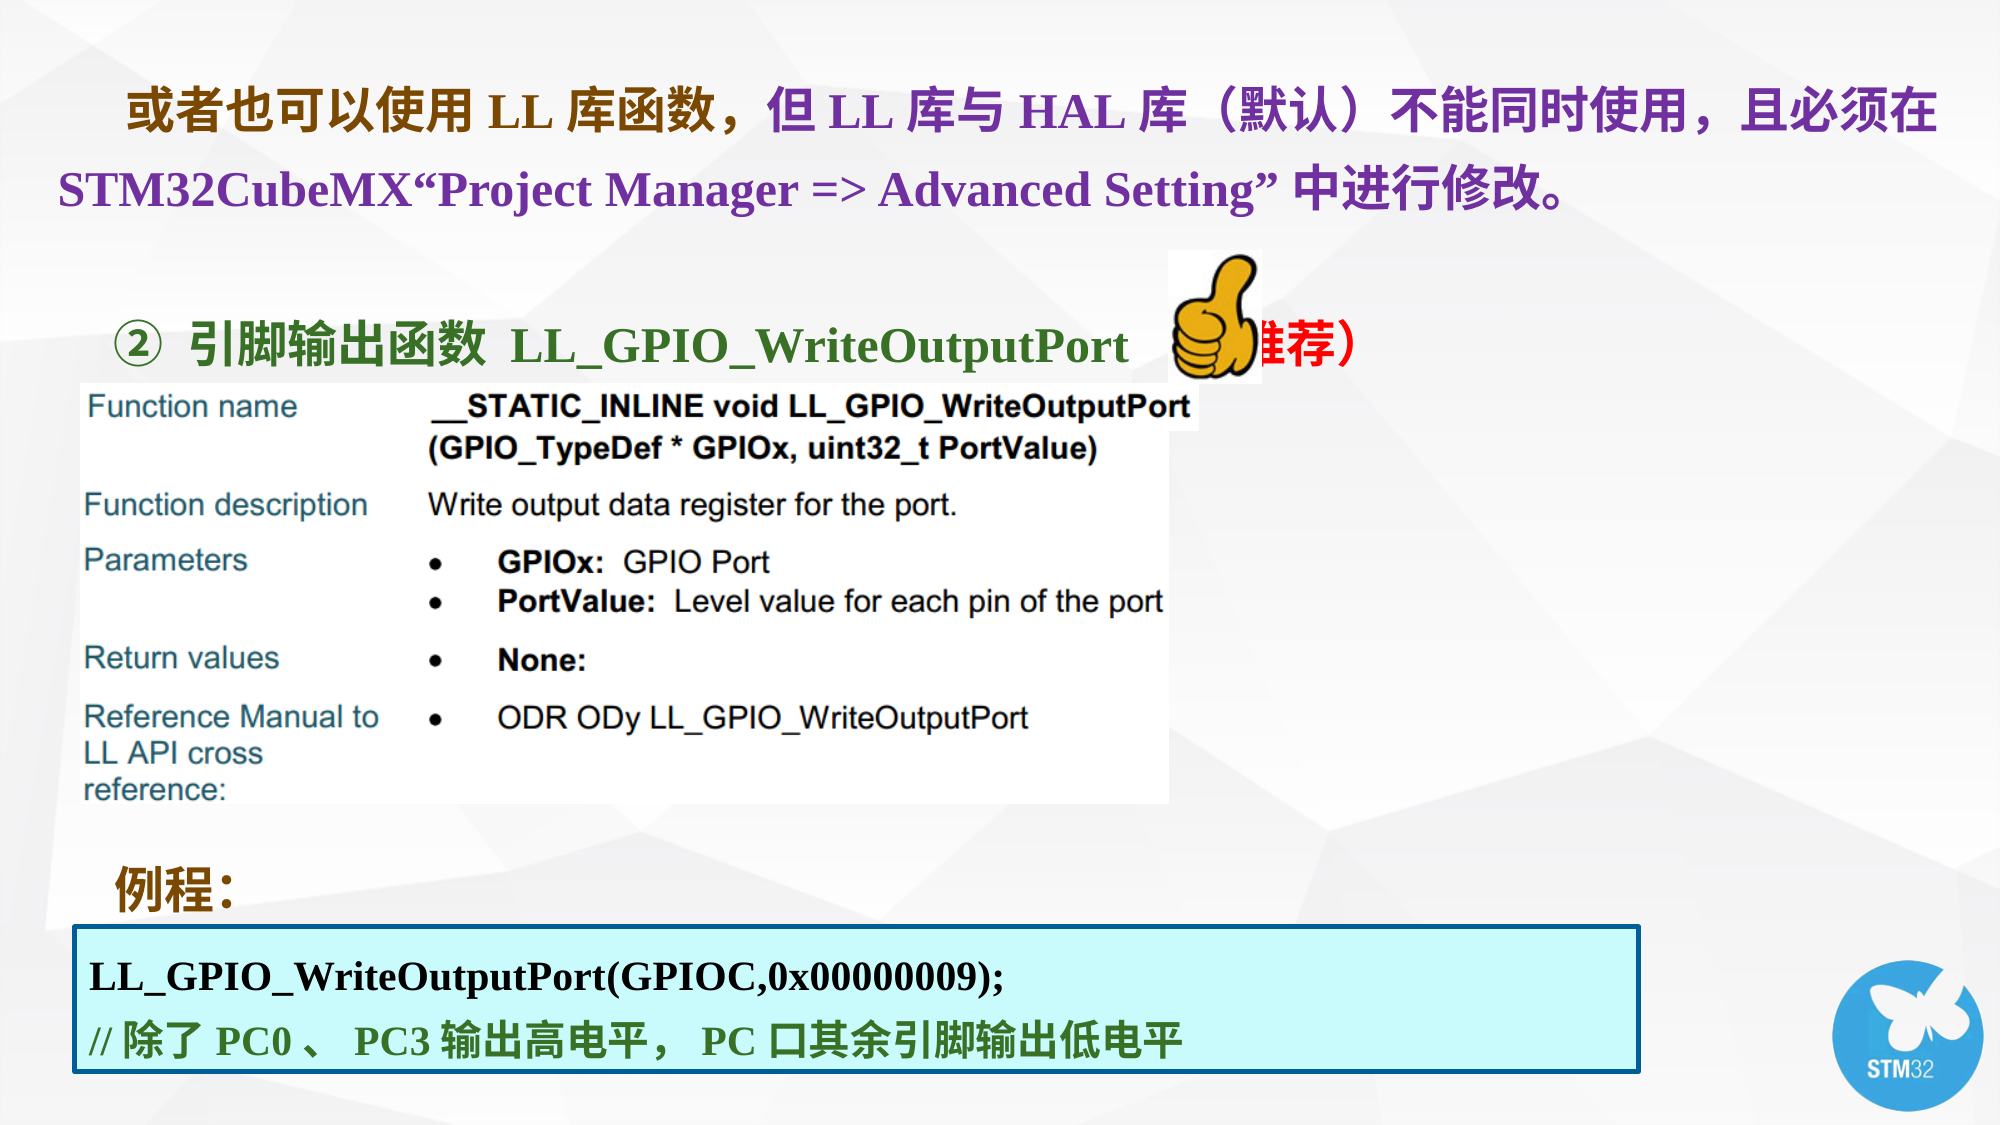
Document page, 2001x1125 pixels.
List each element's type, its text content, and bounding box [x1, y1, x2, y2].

picture [0, 0, 2000, 1125]
text_box LL_GPIO_WriteOutputPort(GPIOC,0x00000009); //除了PC0、PC3输出高电平，PC口其余引脚输出低电平 [74, 926, 1639, 1072]
text_box 或者也可以使用LL库函数，但LL库与HAL库（默认）不能同时使用，且必须在STM32CubeMX“Project Manager => Advanced Setting”中进行修改。 ② 引脚输出函数 LL_GPIO_WriteOutputPort（ 推荐） 例程： [42, 53, 1958, 926]
